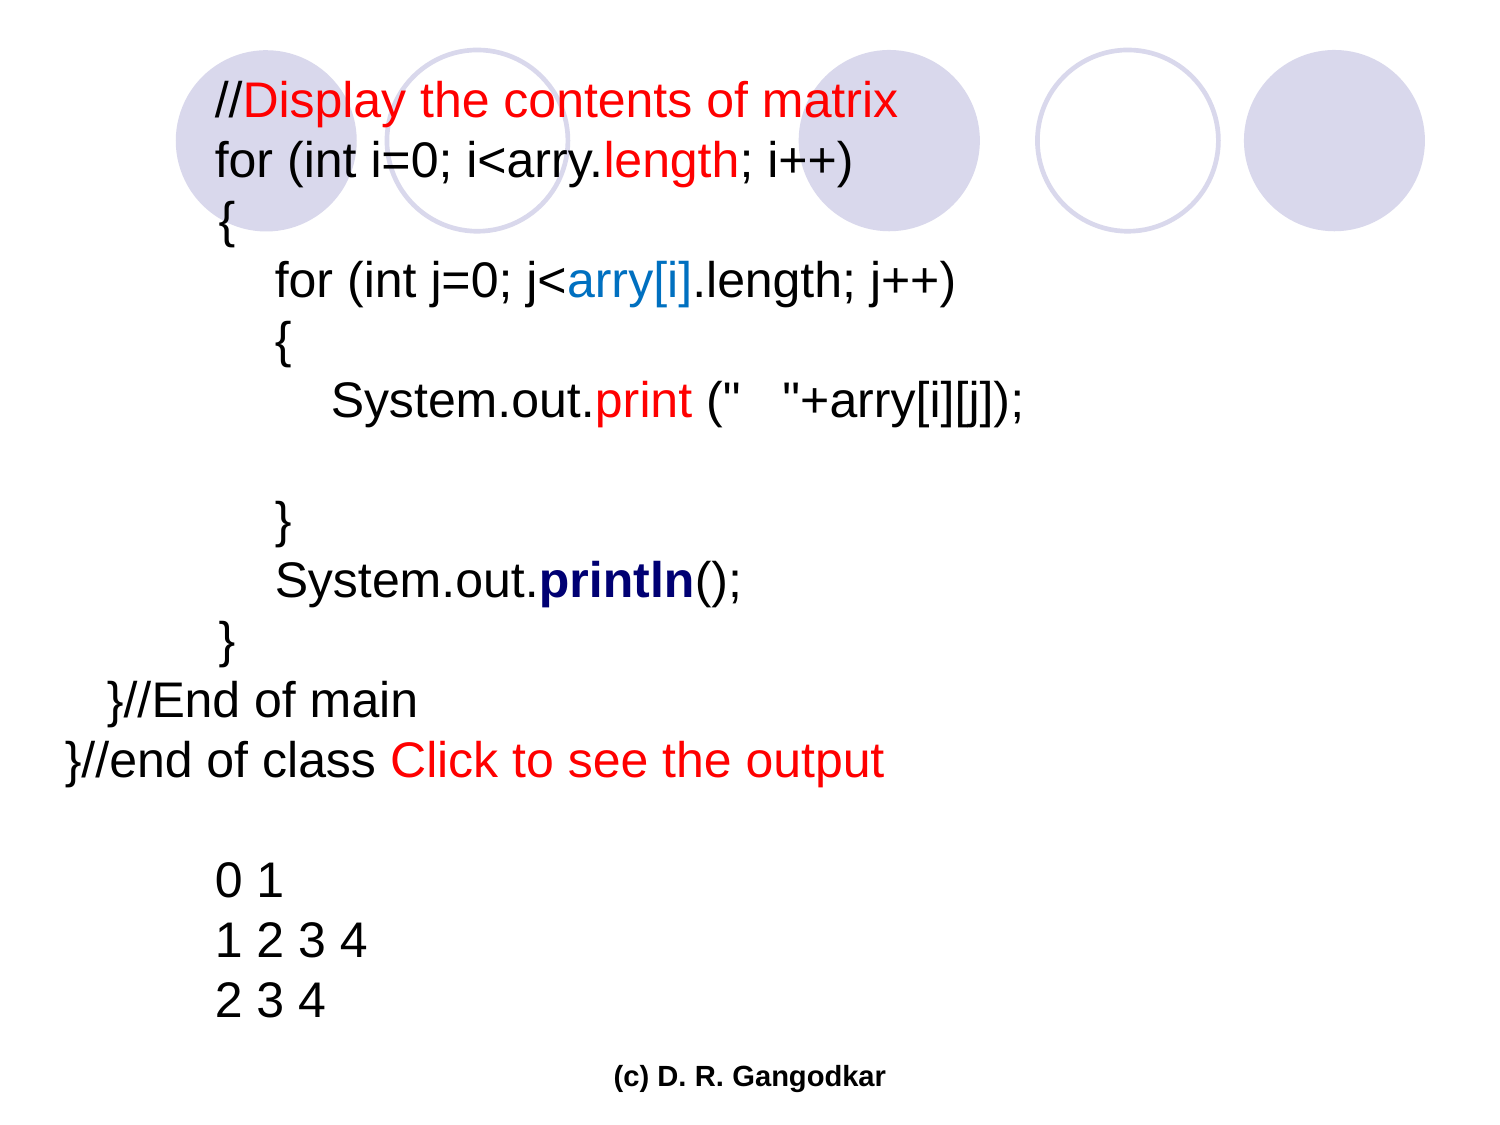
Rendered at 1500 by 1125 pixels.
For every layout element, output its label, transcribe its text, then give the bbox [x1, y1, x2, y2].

footer (c) D. R. Gangodkar [512, 1049, 988, 1101]
text_box //Display the contents of matrix for (int i=0; i<arry.length; i++) { for (int j=0; j<arry[i].length; j++) { System.out.print (" "+arry[i][j]); } System.out.println(); } }//End of main }//end of class Click to see the output 0 1 1 2 3 4 2 3 4 [50, 0, 1500, 1035]
